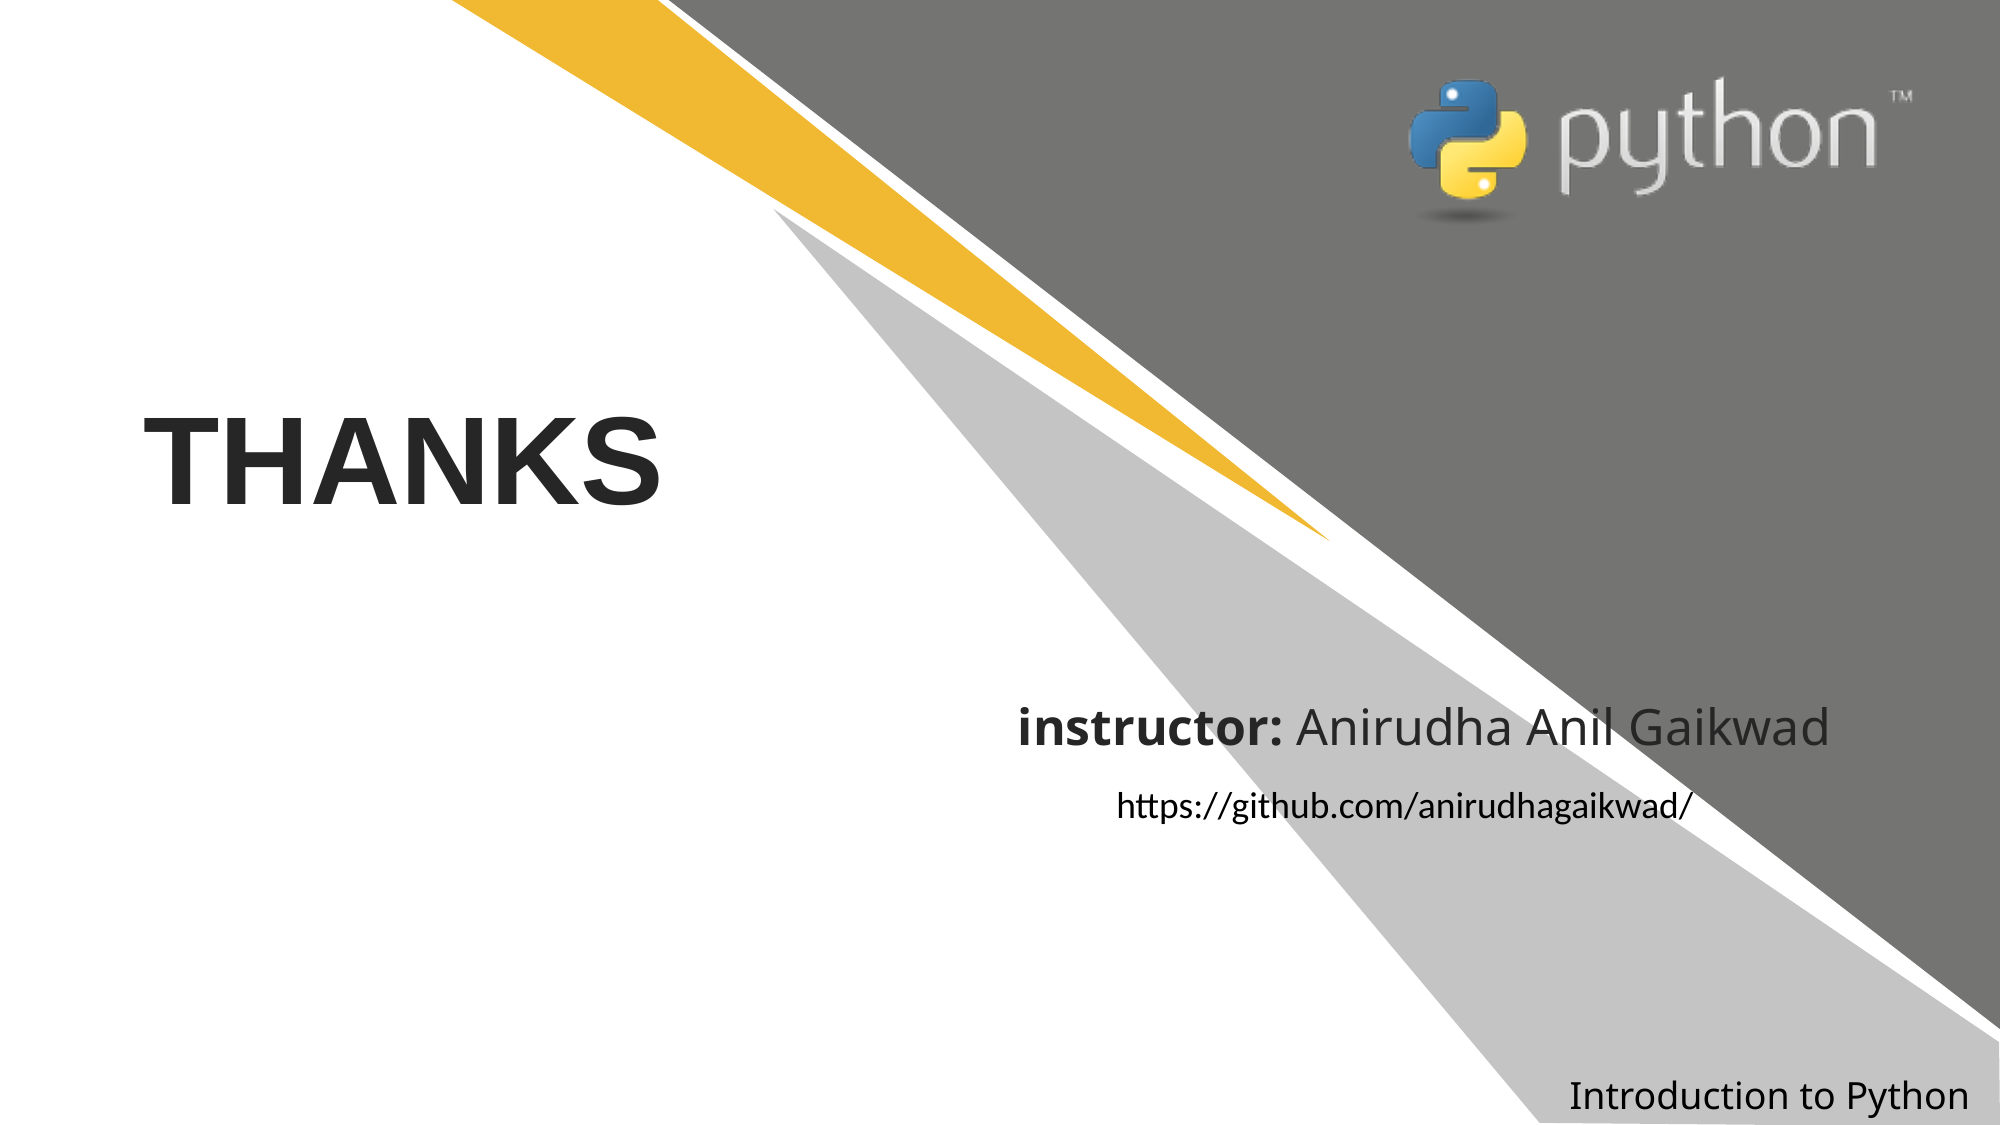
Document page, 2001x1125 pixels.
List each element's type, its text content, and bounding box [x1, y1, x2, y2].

picture [1395, 59, 2000, 231]
text_box [667, 0, 2000, 1031]
text_box [772, 207, 1480, 688]
text_box [1296, 834, 2000, 1125]
text_box [1237, 764, 1606, 773]
text_box instructor: Anirudha Anil Gaikwad [1003, 688, 1860, 764]
text_box [449, 0, 1331, 543]
text_box THANKS [128, 372, 917, 537]
text_box https://github.com/anirudhagaikwad/ [1101, 773, 1709, 834]
text_box Introduction to Python [1554, 1064, 1986, 1125]
